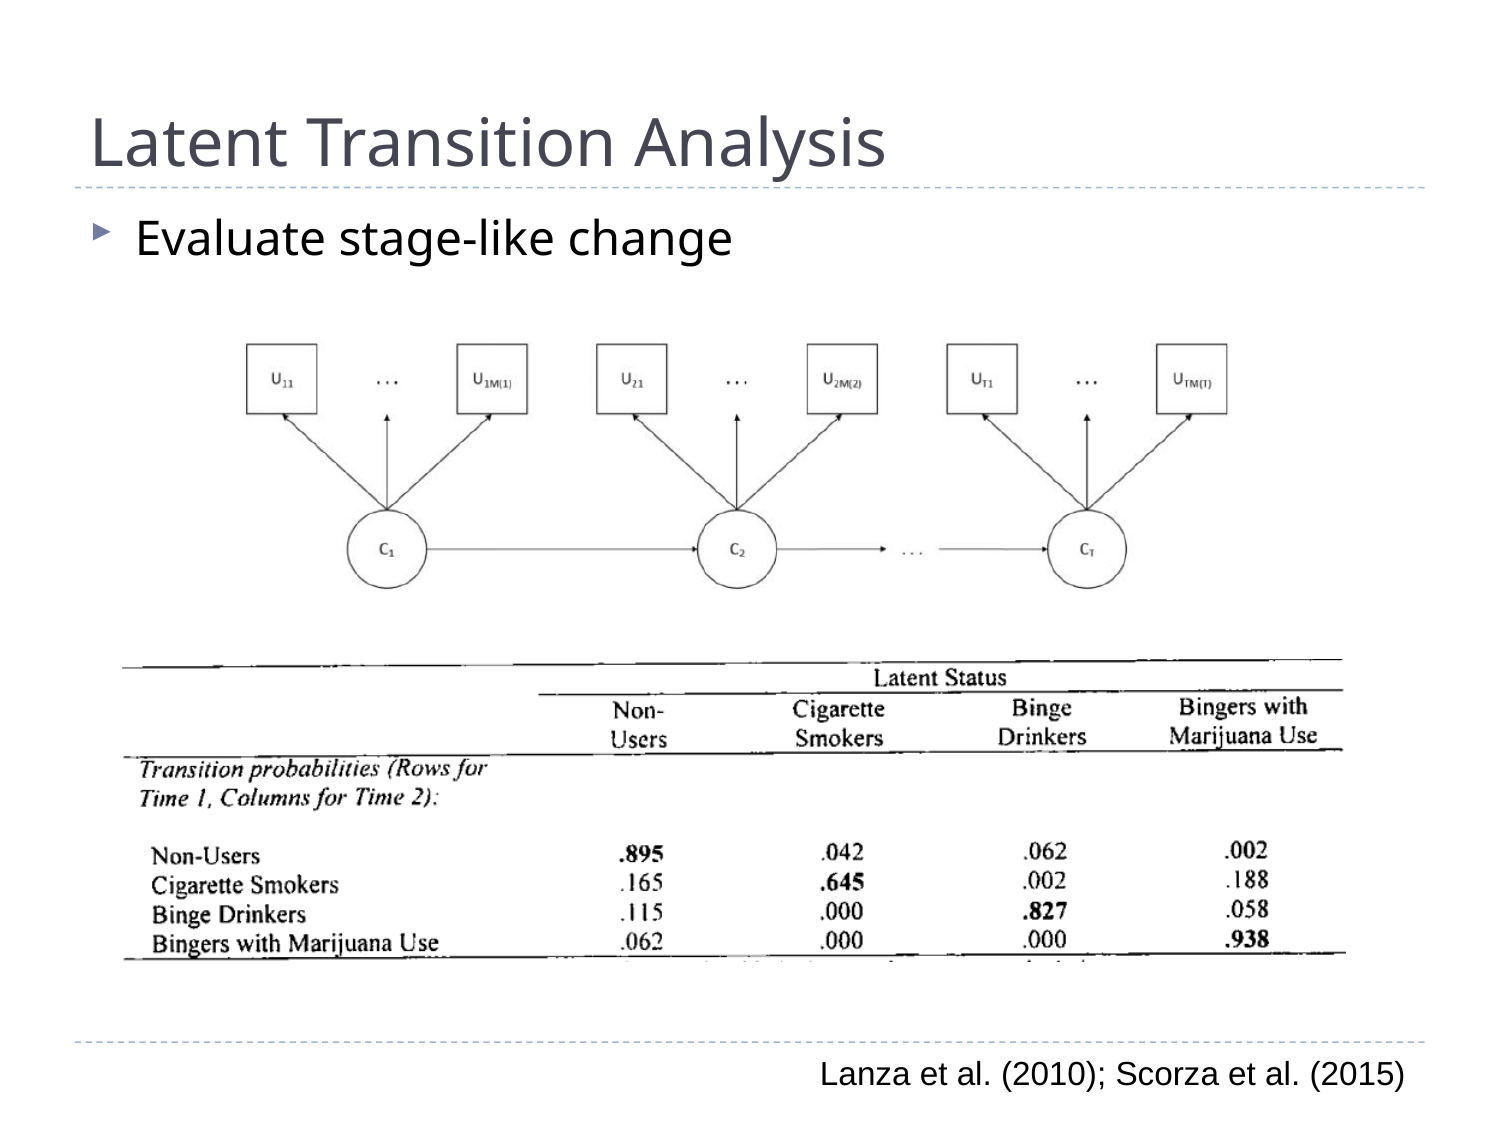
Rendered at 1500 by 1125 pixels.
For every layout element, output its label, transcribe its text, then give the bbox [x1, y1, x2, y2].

picture [115, 658, 1346, 962]
title Latent Transition Analysis [75, 24, 1425, 188]
picture [214, 329, 1247, 592]
list Evaluate stage-like change [75, 200, 1425, 1010]
text_box Lanza et al. (2010); Scorza et al. (2015) [804, 1044, 1422, 1100]
